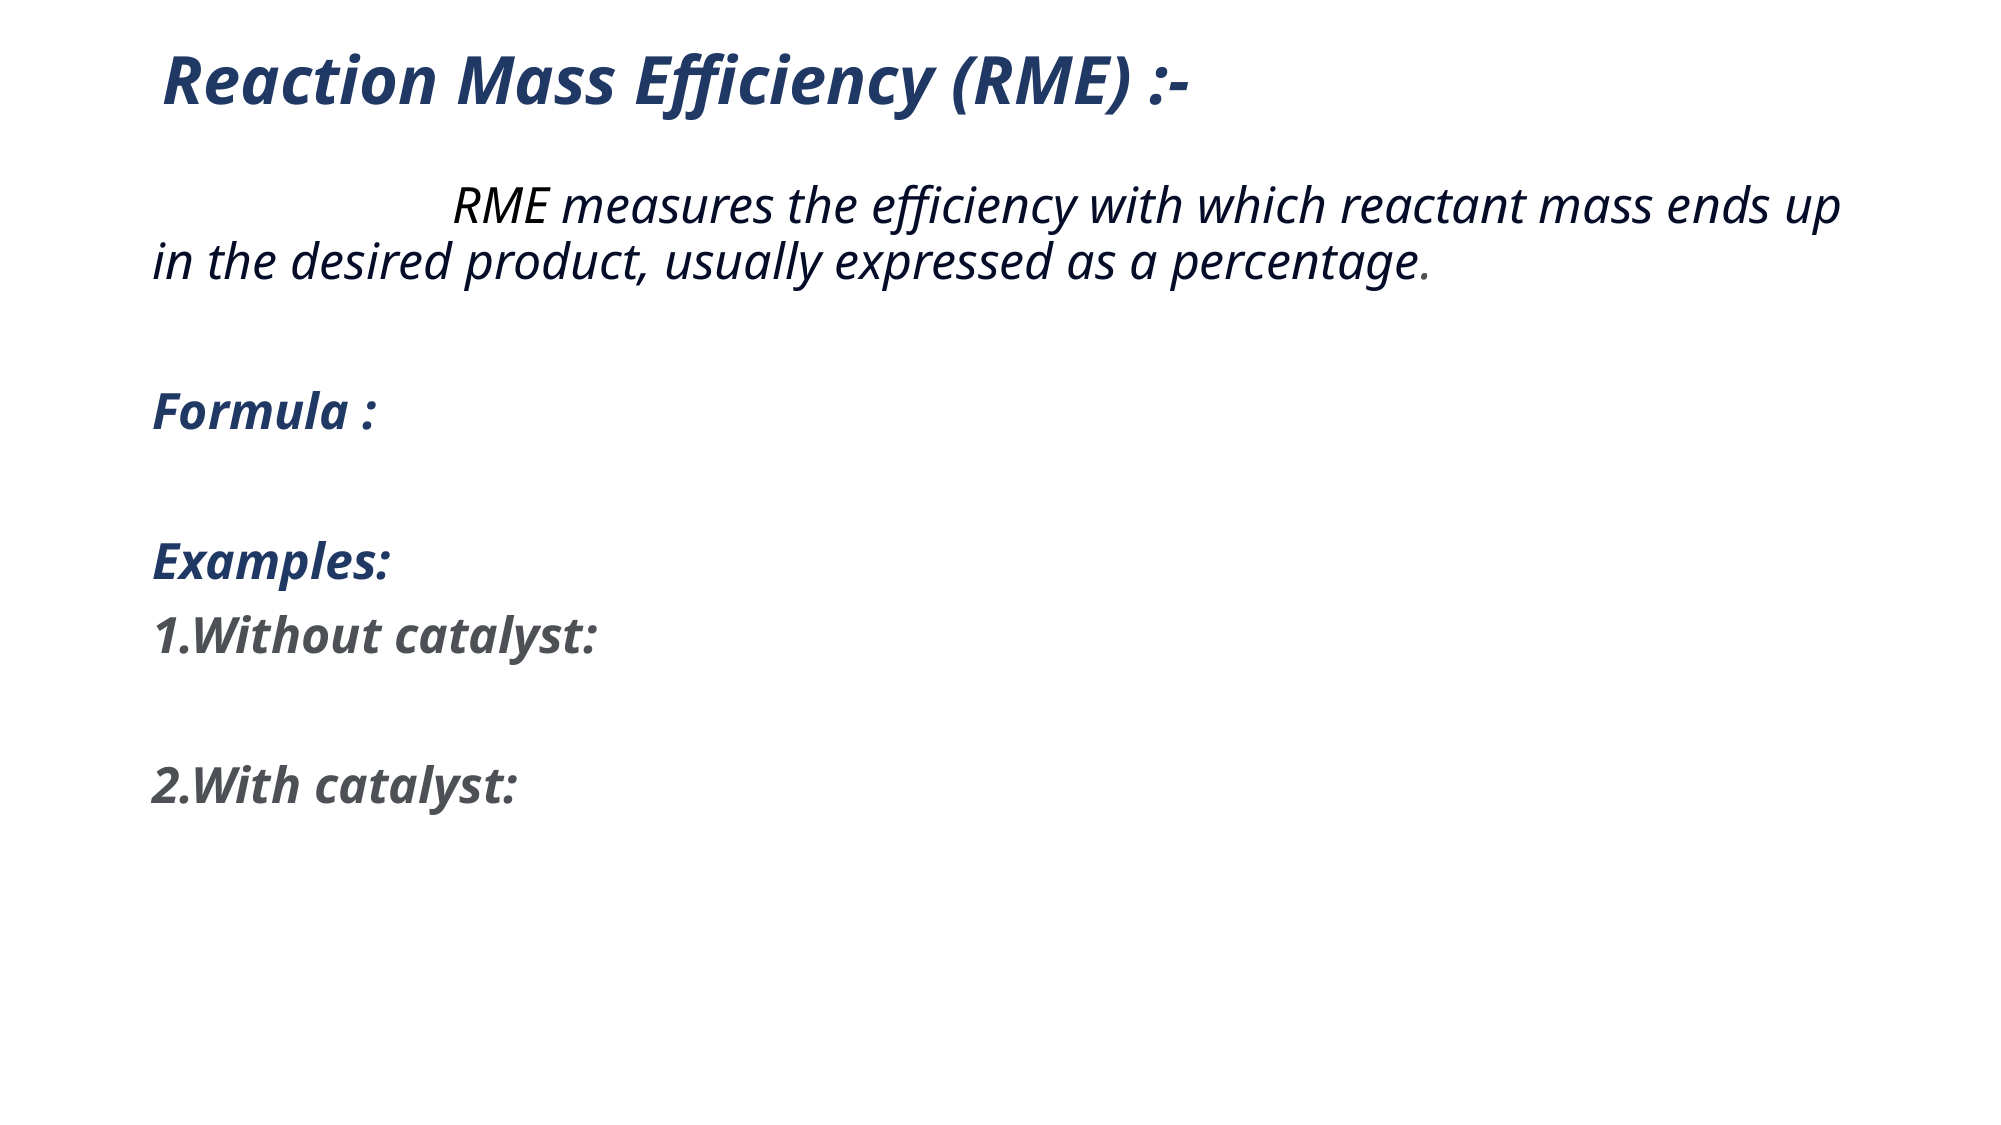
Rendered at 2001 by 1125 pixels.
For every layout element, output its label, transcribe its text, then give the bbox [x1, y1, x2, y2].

title Reaction Mass Efficiency (RME) :- [147, 27, 1873, 138]
